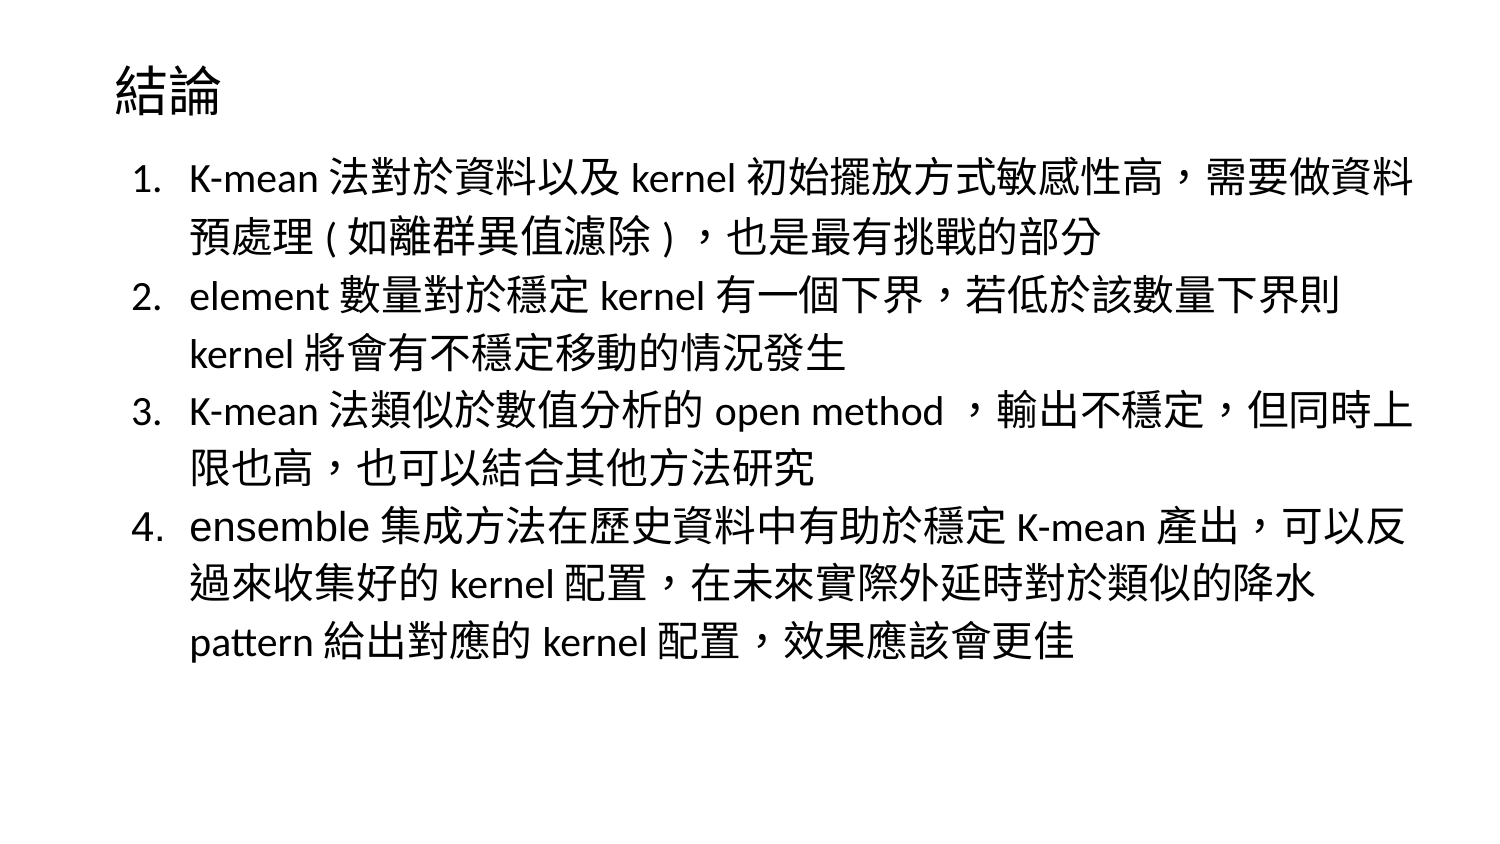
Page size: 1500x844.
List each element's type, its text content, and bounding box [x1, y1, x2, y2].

list K-mean法對於資料以及kernel初始擺放方式敏感性高，需要做資料預處理(如離群異值濾除)，也是最有挑戰的部分 element數量對於穩定kernel有一個下界，若低於該數量下界則kernel將會有不穩定移動的情況發生 K-mean法類似於數值分析的open method，輸出不穩定，但同時上限也高，也可以結合其他方法研究 ensemble集成方法在歷史資料中有助於穩定K-mean產出，可以反過來收集好的kernel配置，在未來實際外延時對於類似的降水pattern給出對應的kernel配置，效果應該會更佳 [103, 137, 1451, 833]
title 結論 [103, 12, 1397, 137]
